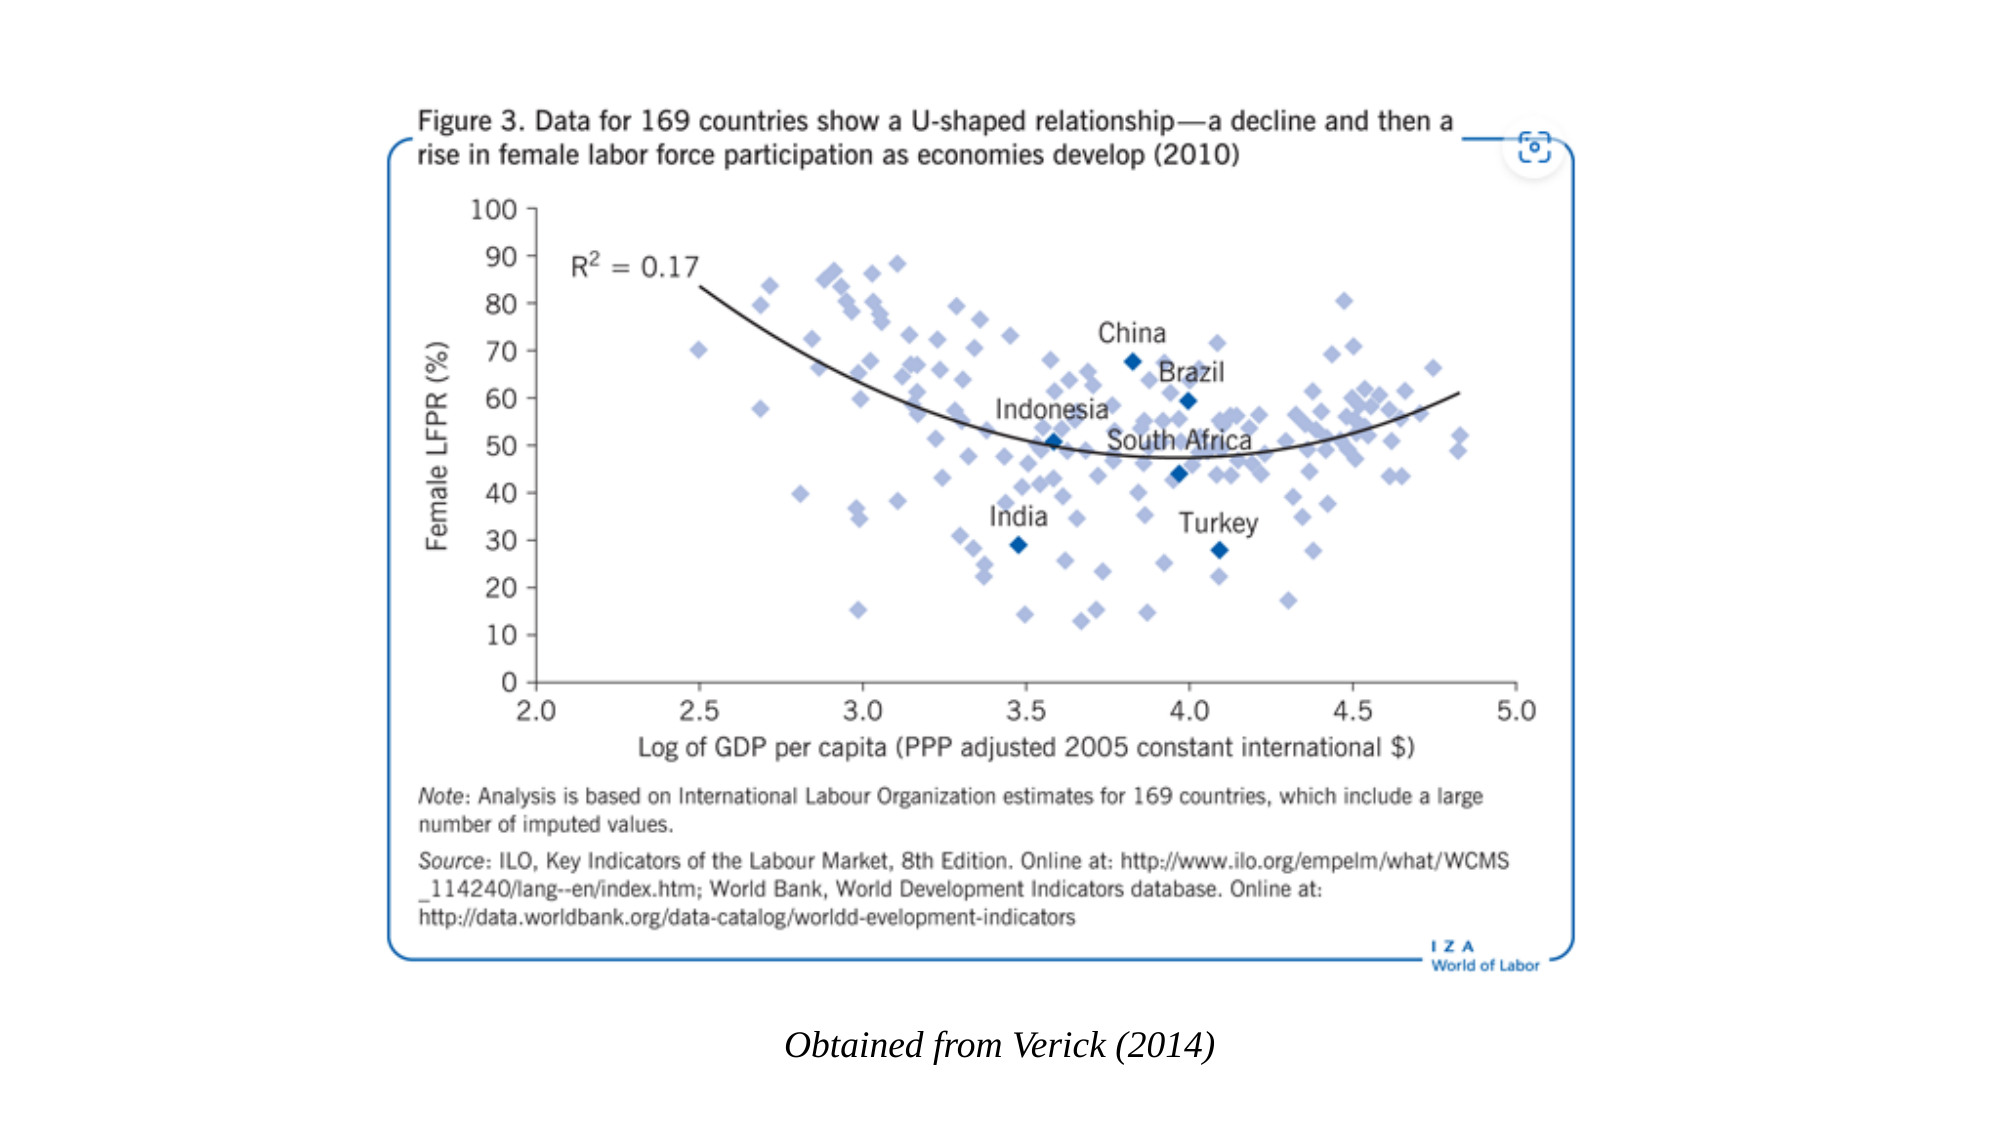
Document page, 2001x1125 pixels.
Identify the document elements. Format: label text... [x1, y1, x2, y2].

text_box Obtained from Verick (2014) [499, 1009, 1501, 1072]
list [333, 87, 1666, 991]
